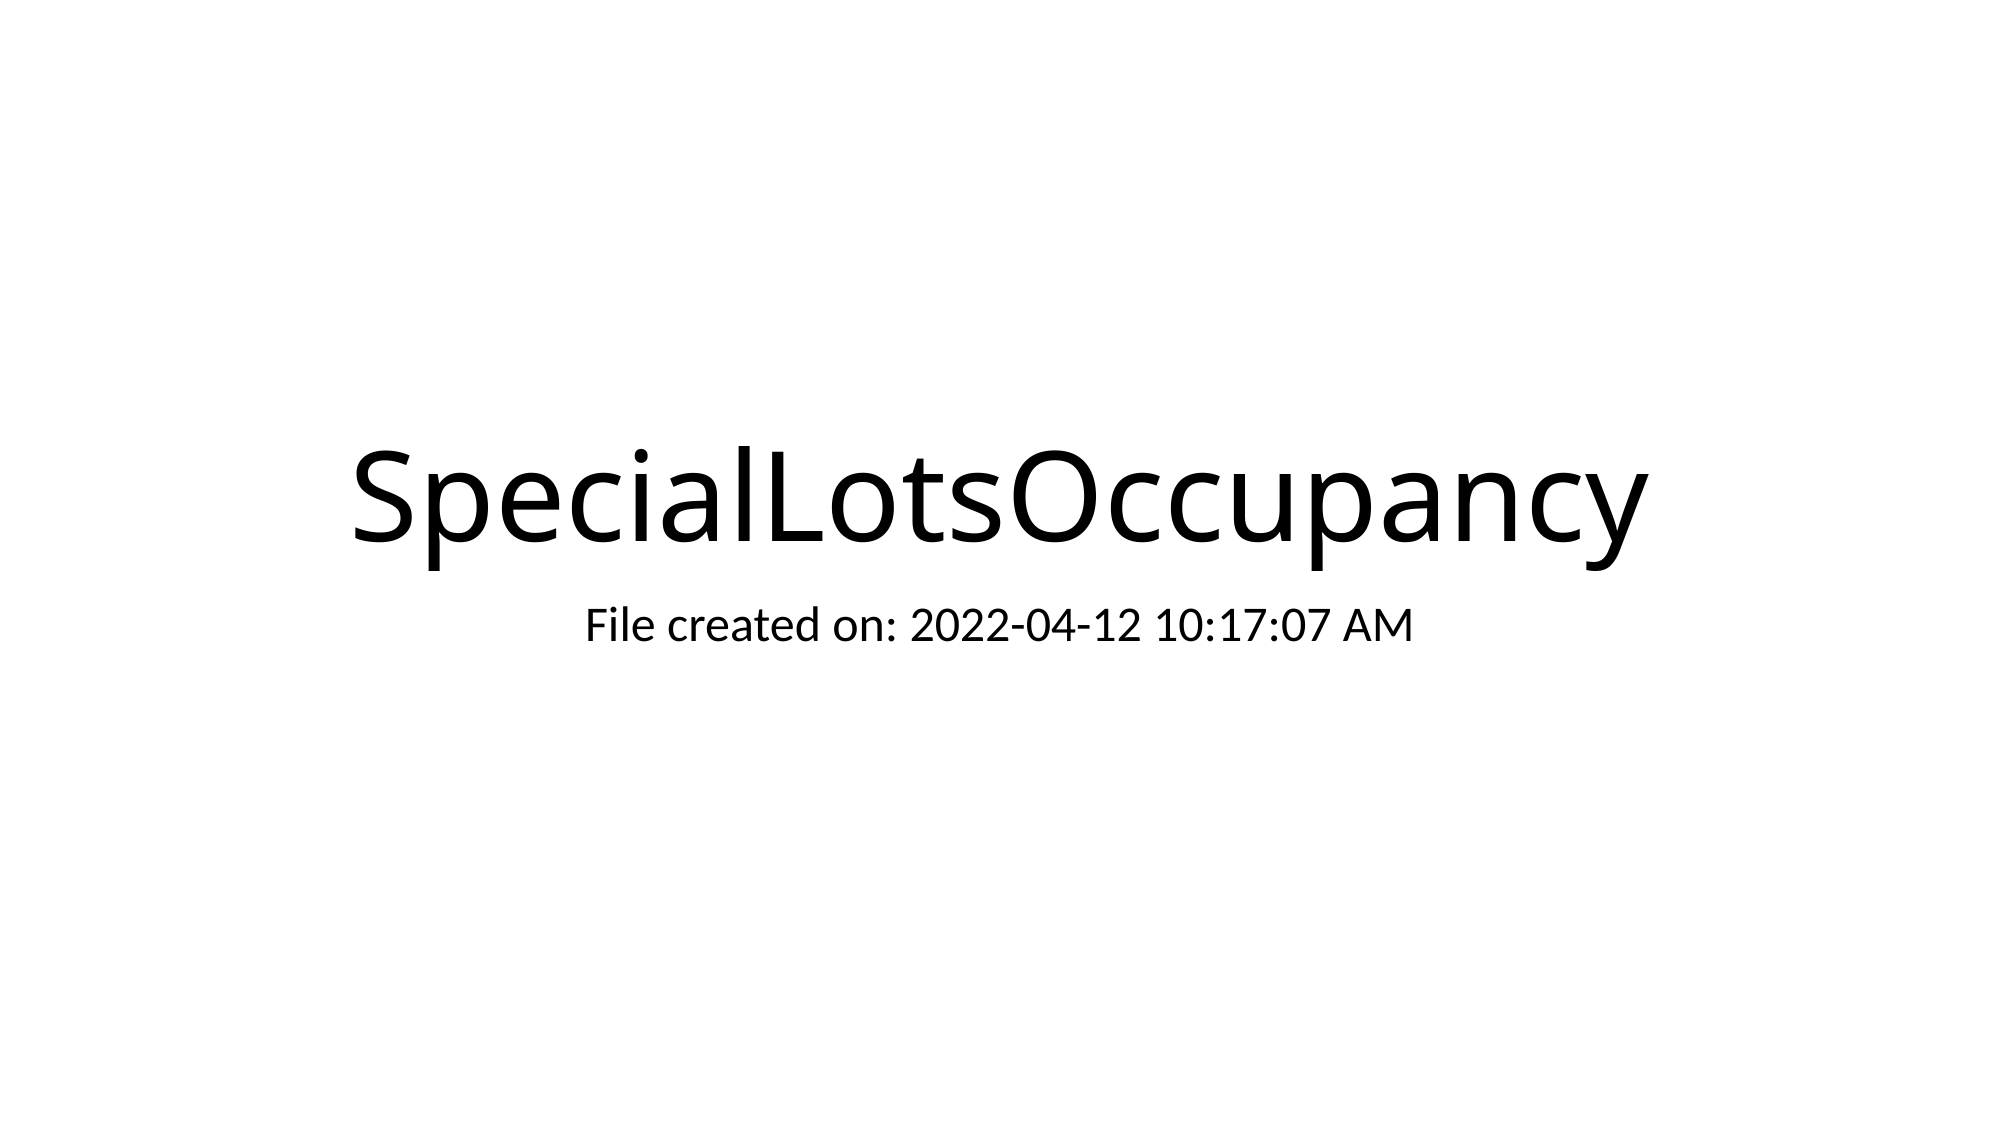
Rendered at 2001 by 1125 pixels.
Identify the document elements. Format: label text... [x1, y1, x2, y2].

subtitle File created on: 2022-04-12 10:17:07 AM [249, 590, 1750, 863]
title SpecialLotsOccupancy [249, 184, 1750, 576]
